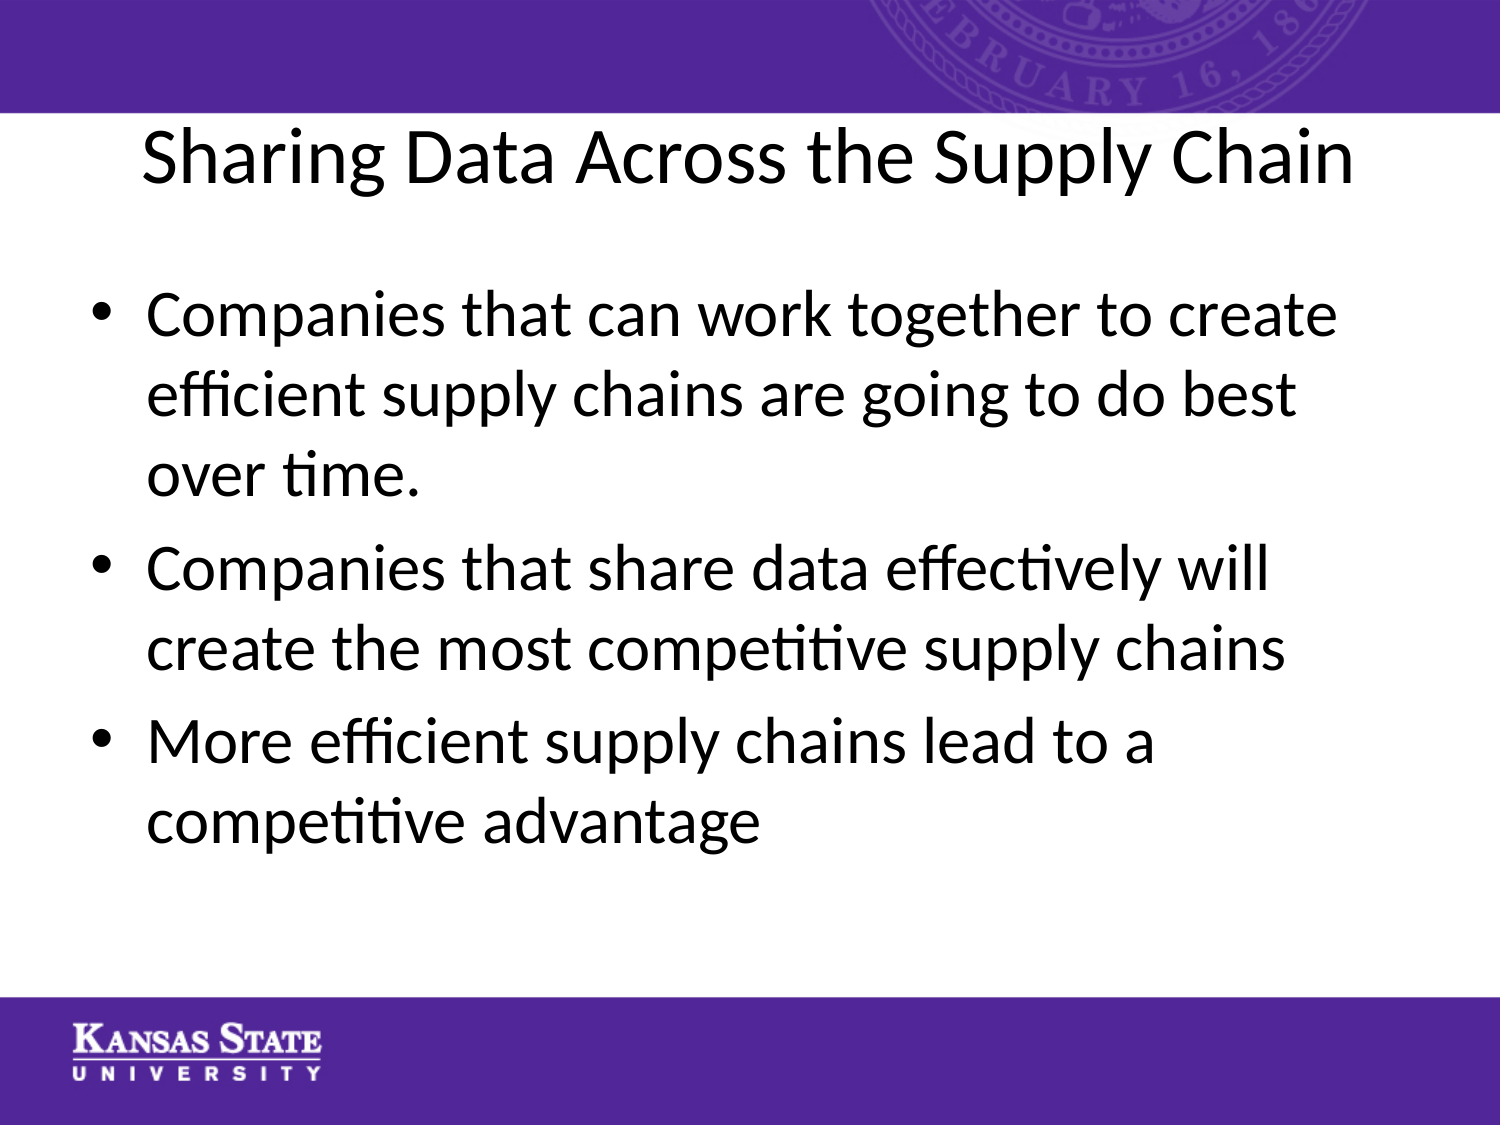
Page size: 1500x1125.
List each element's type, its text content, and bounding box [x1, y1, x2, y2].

title Sharing Data Across the Supply Chain [75, 57, 1425, 245]
picture [0, 0, 1500, 1125]
list Companies that can work together to create efficient supply chains are going to do best over time. Companies that share data effectively will create the most competitive supply chains More efficient supply chains lead to a competitive advantage [75, 262, 1425, 1005]
